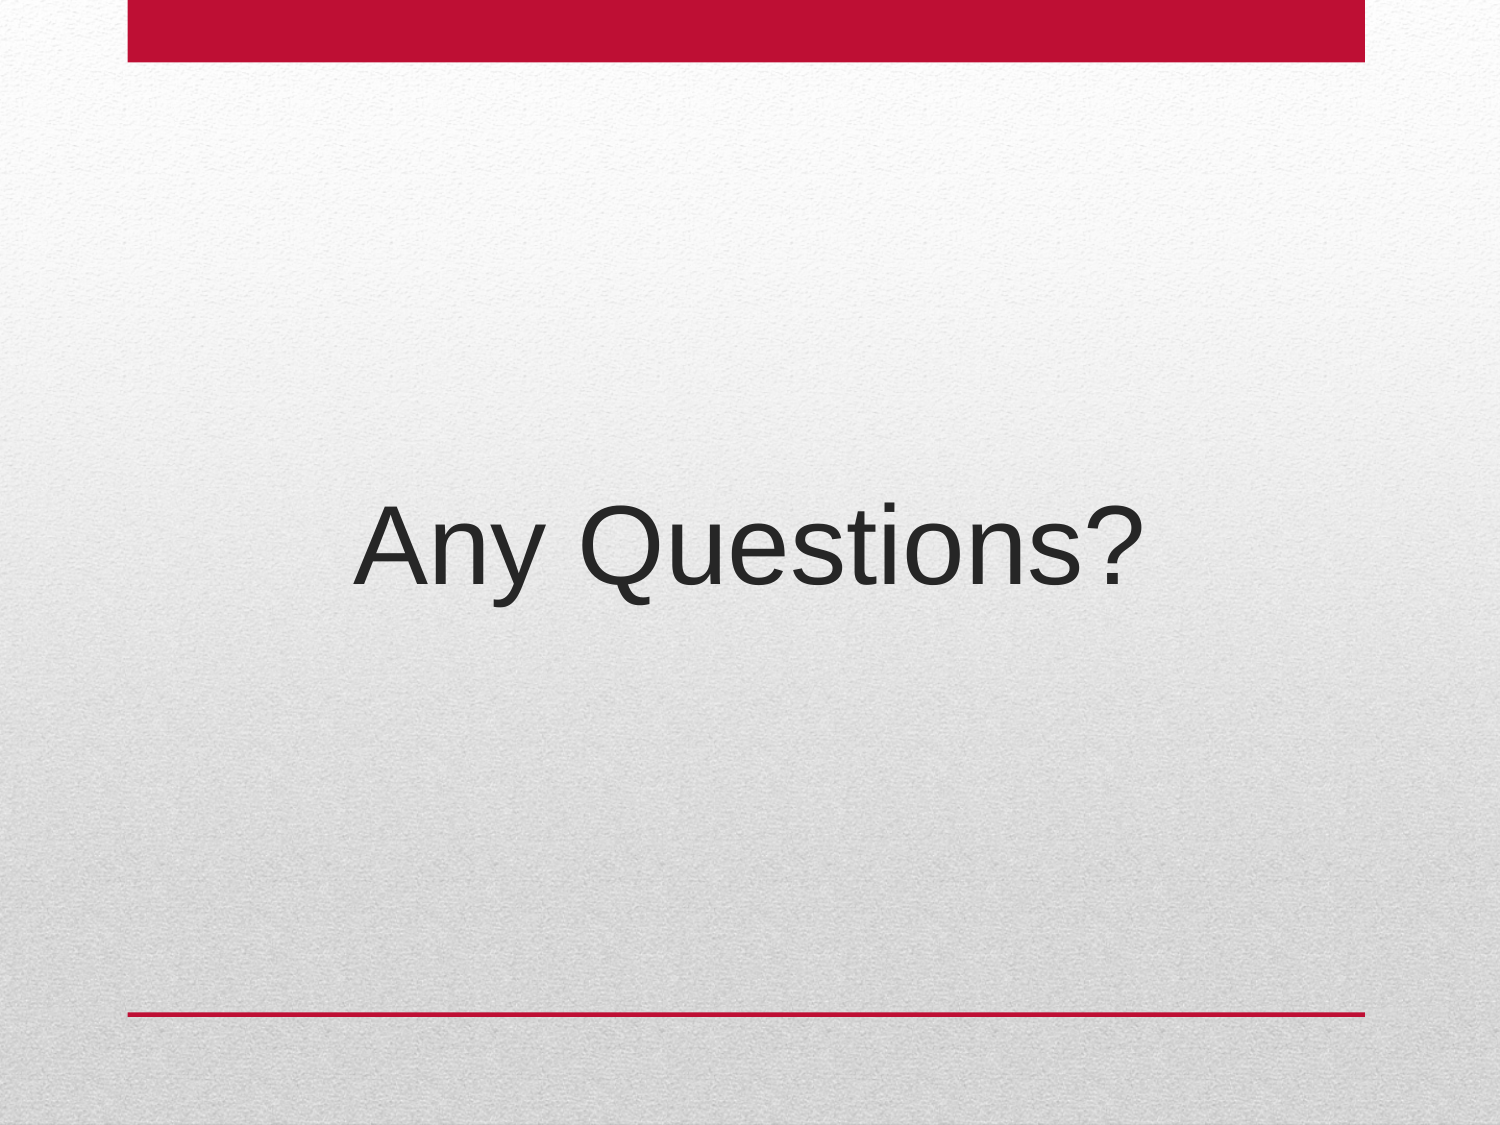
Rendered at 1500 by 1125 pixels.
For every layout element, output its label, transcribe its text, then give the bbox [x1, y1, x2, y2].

title Any Questions? [103, 451, 1397, 615]
